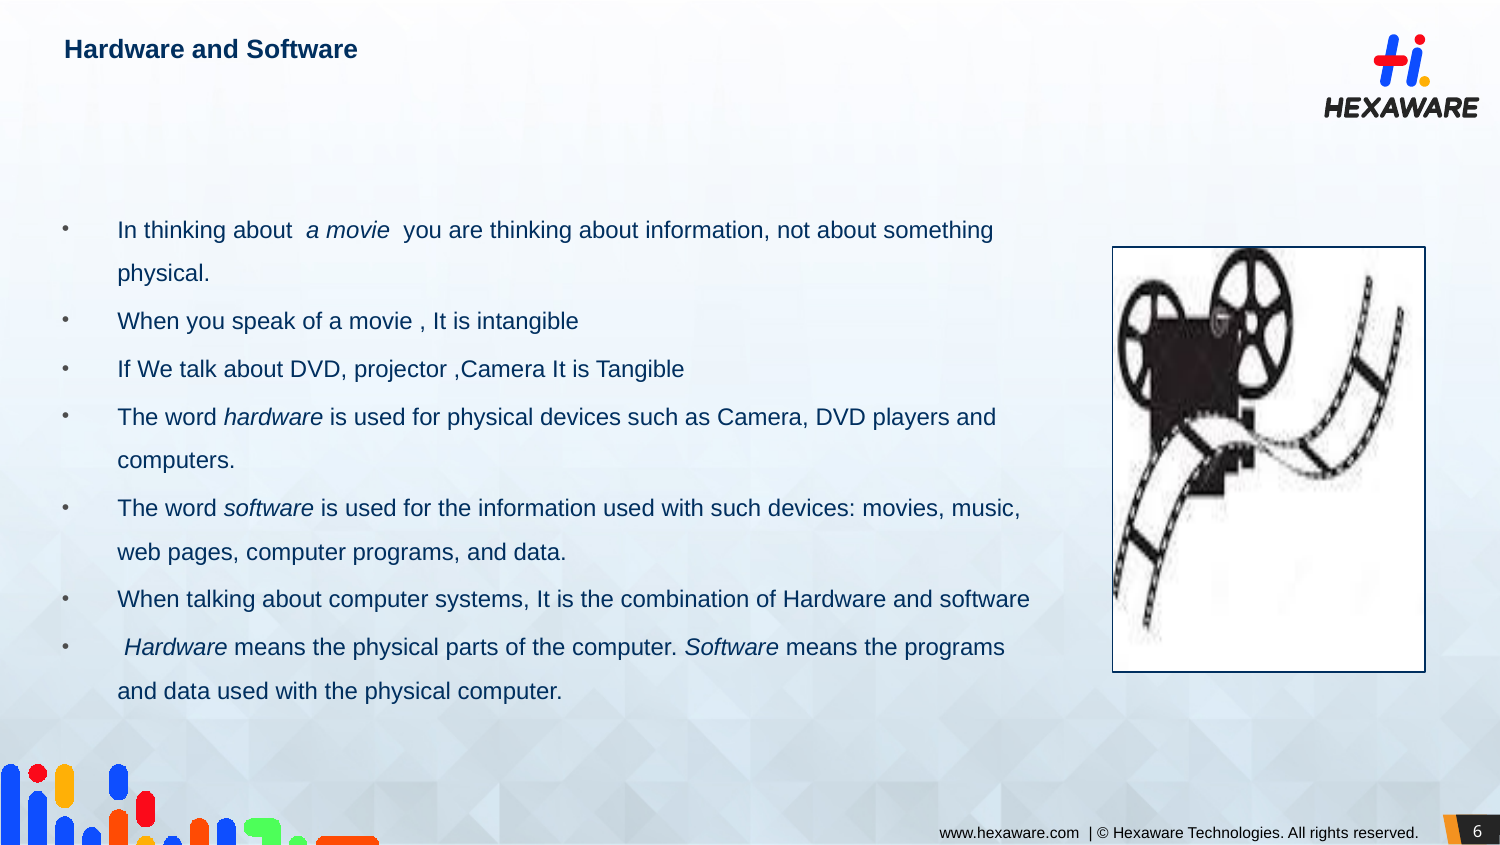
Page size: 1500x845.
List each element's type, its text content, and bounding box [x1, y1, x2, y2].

picture [0, 0, 1500, 845]
text_box [1112, 247, 1425, 673]
list In thinking about a movie you are thinking about information, not about something physical. When you speak of a movie , It is intangible If We talk about DVD, projector ,Camera It is Tangible The word hardware is used for physical devices such as Camera, DVD players and computers. The word software is used for the information used with such devices: movies, music, web pages, computer programs, and data. When talking about computer systems, It is the combination of Hardware and software Hardware means the physical parts of the computer. Software means the programs and data used with the physical computer. [50, 194, 1063, 798]
title Hardware and Software [52, 26, 1141, 102]
